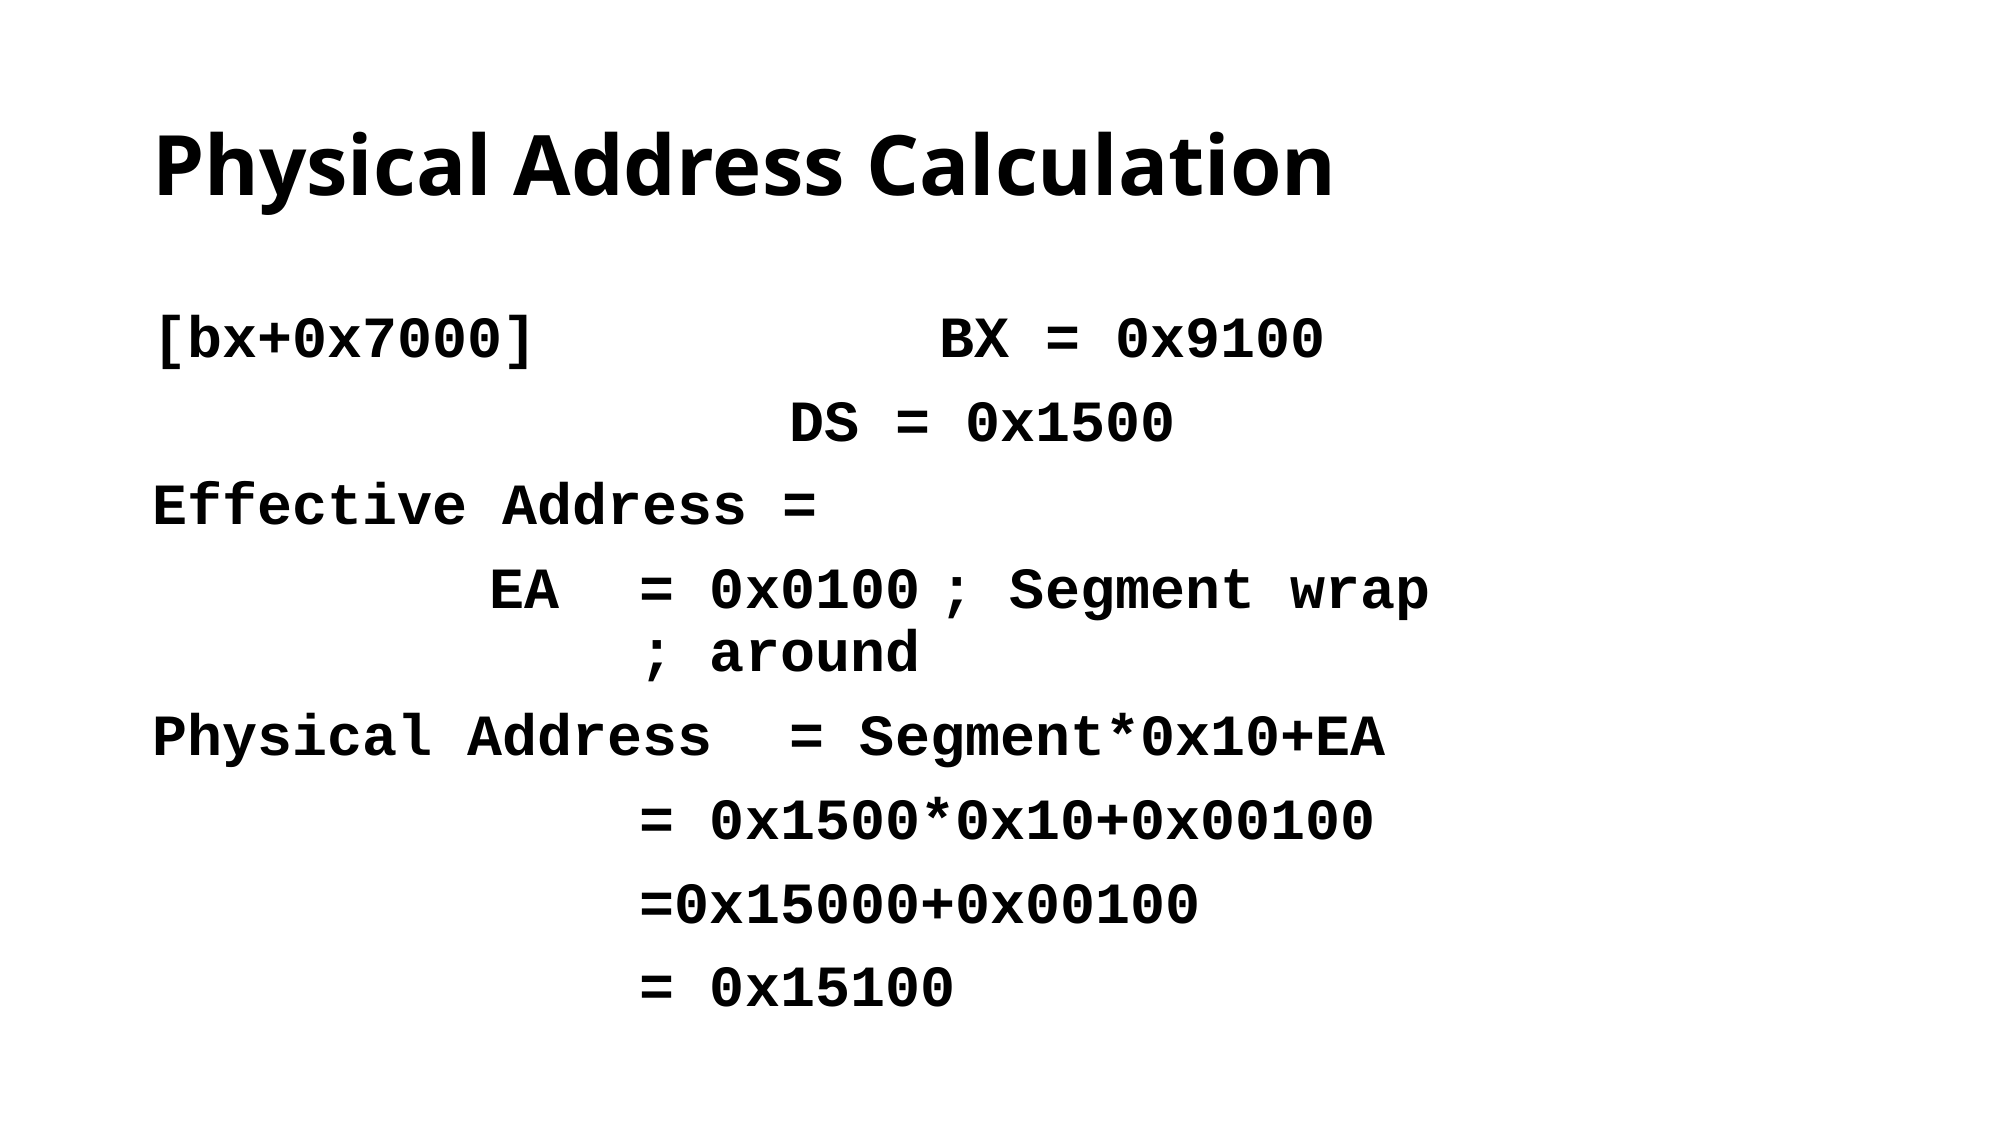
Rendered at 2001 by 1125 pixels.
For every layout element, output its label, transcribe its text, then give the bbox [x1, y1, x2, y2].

title Physical Address Calculation [137, 59, 1863, 278]
list [bx+0x7000] BX = 0x9100 DS = 0x1500 Effective Address = EA = 0x0100 ; Segment wrap ; around Physical Address = Segment*0x10+EA = 0x1500*0x10+0x00100 =0x15000+0x00100 = 0x15100 [137, 299, 1863, 1014]
